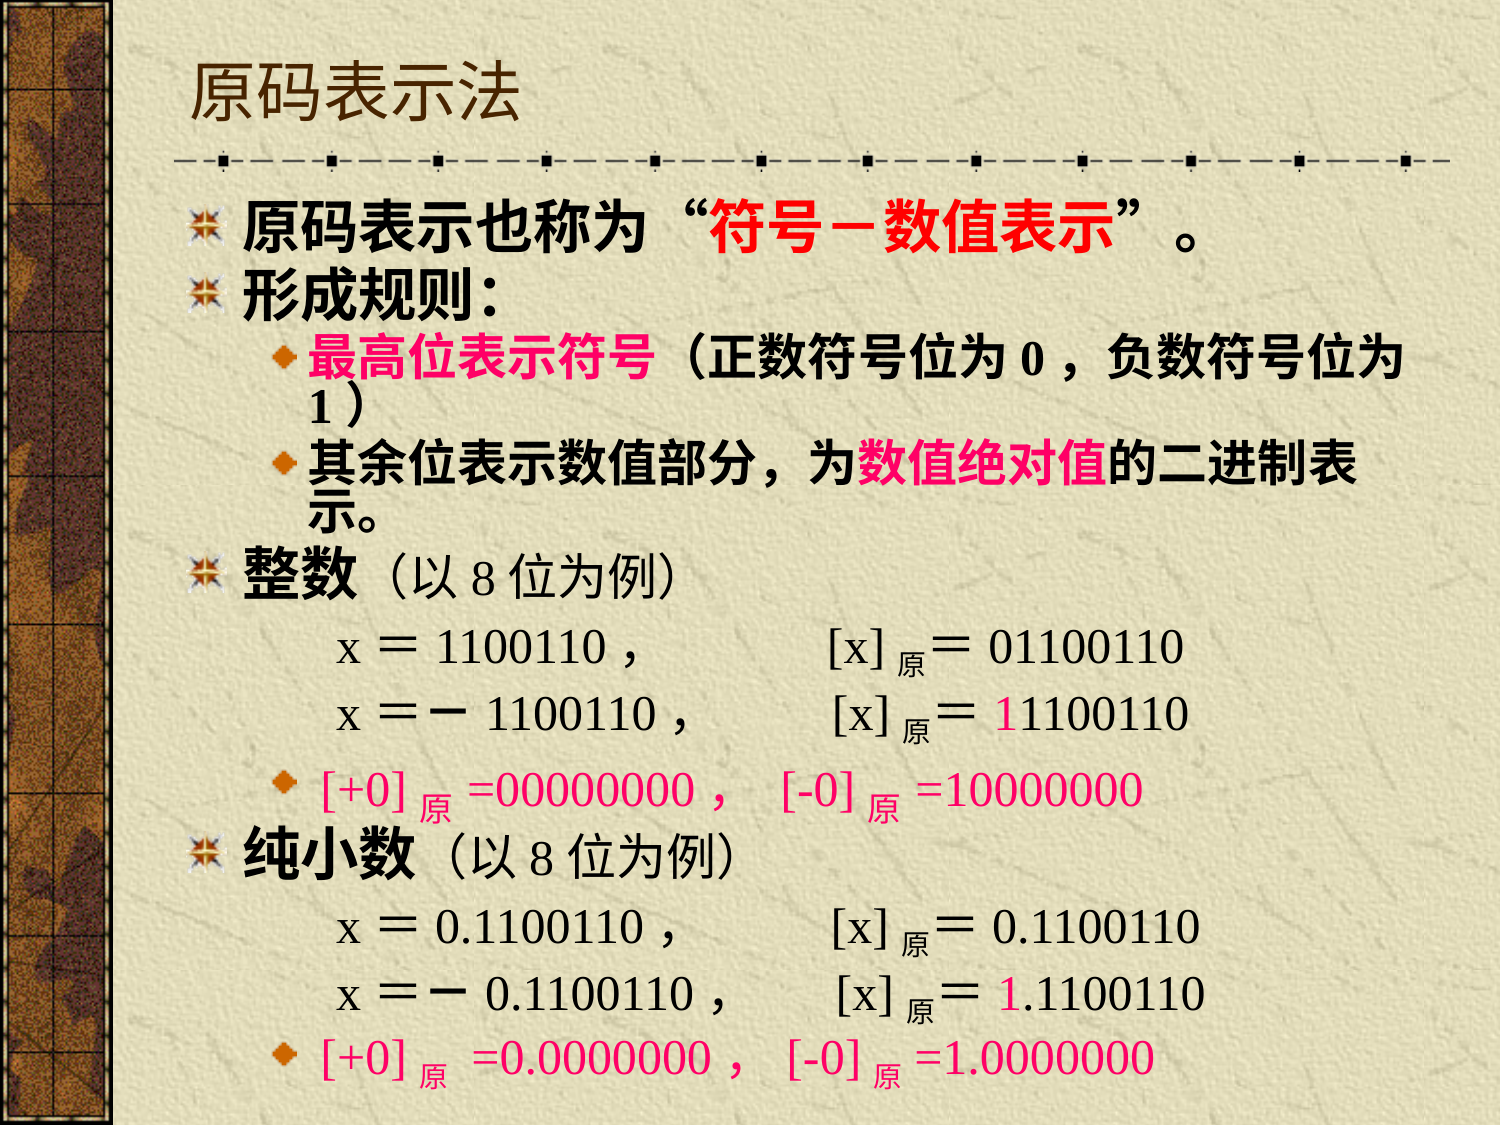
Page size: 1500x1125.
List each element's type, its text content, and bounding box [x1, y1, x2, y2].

list 原码表示也称为“符号－数值表示”。 形成规则： 最高位表示符号（正数符号位为0，负数符号位为1） 其余位表示数值部分，为数值绝对值的二进制表示。 整数（以8位为例） x＝1100110， [x]原＝01100110 x＝－1100110， [x]原＝11100110 [+0]原=00000000， [-0]原=10000000 纯小数（以8位为例） x＝0.1100110， [x]原＝0.1100110 x＝－0.1100110， [x]原＝1.1100110 [+0]原 =0.0000000，[-0]原=1.0000000 [171, 196, 1446, 1083]
title 原码表示法 [174, 24, 1450, 138]
picture [0, 0, 1500, 1125]
